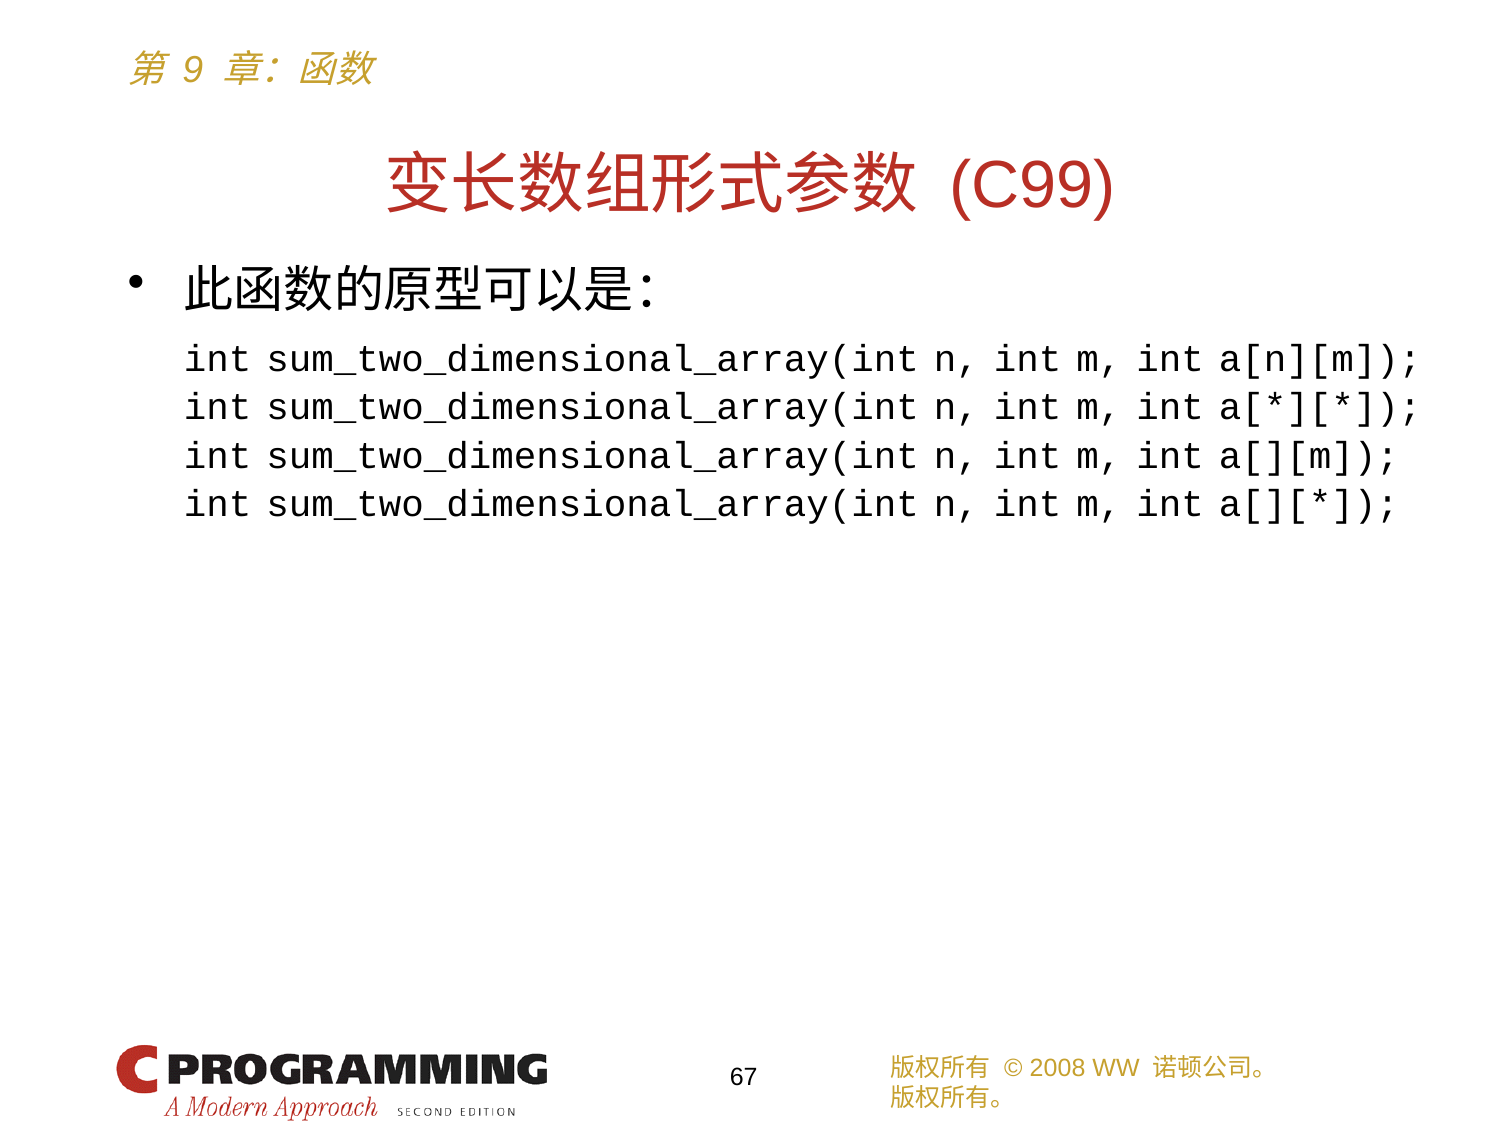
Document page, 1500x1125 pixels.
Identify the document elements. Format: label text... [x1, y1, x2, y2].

slide_number 67 [687, 1049, 801, 1101]
footer 版权所有 © 2008 WW 诺顿公司。 版权所有。 [874, 1043, 1388, 1119]
list 此函数的原型可以是： int sum_two_dimensional_array(int n, int m, int a[n][m]); int sum_two_dimensional_array(int n, int m, int a[*][*]); int sum_two_dimensional_array(int n, int m, int a[][m]); int sum_two_dimensional_array(int n, int m, int a[][*]); [112, 249, 1450, 1038]
picture [112, 1041, 550, 1123]
title 变长数组形式参数 (C99) [112, 125, 1388, 238]
